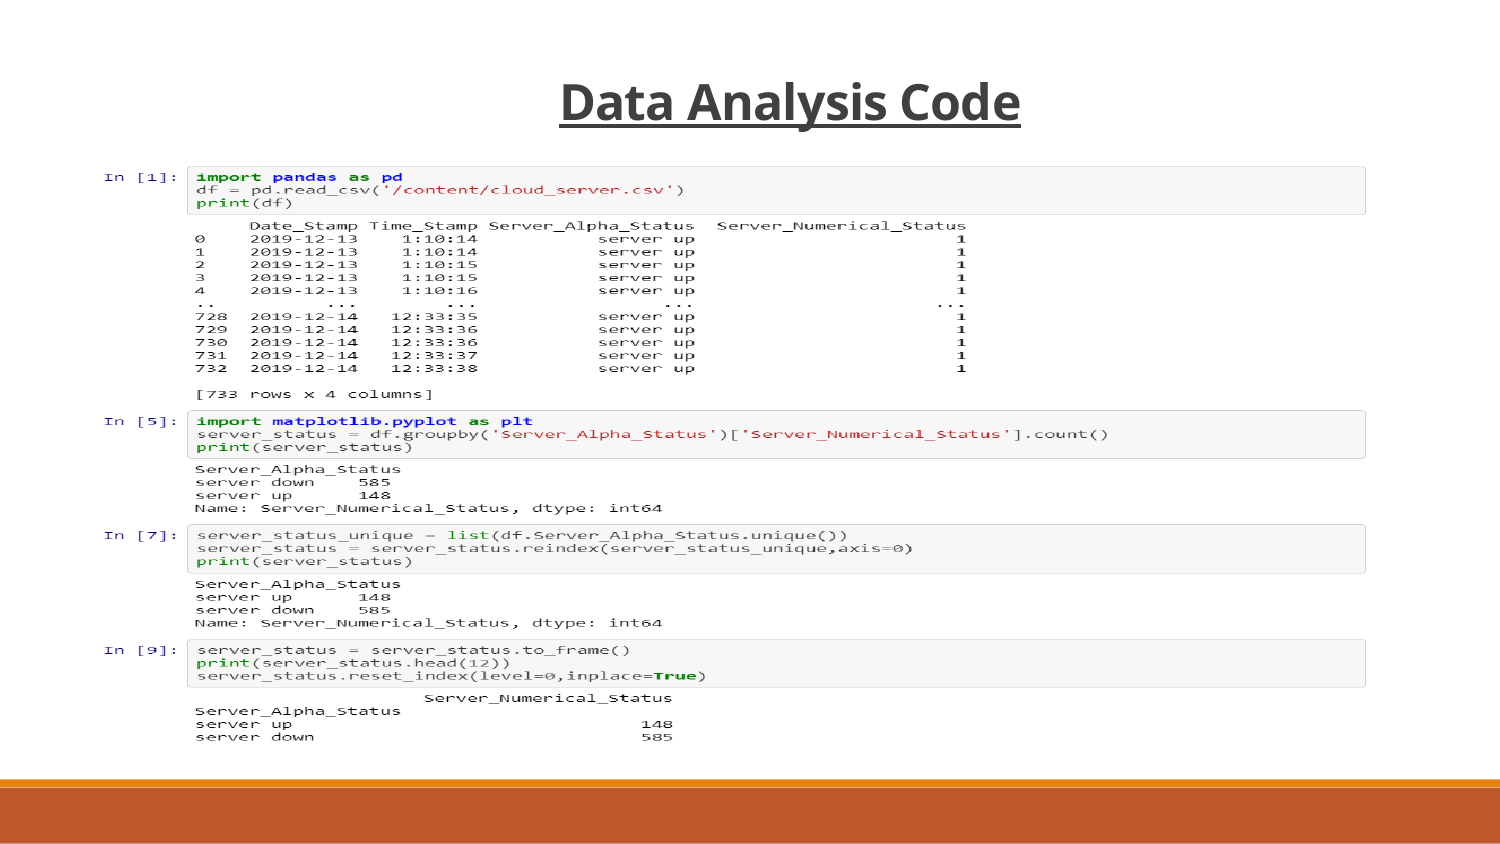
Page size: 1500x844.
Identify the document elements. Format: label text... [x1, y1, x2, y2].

picture [77, 164, 1415, 750]
title Data Analysis Code [212, 64, 1368, 161]
